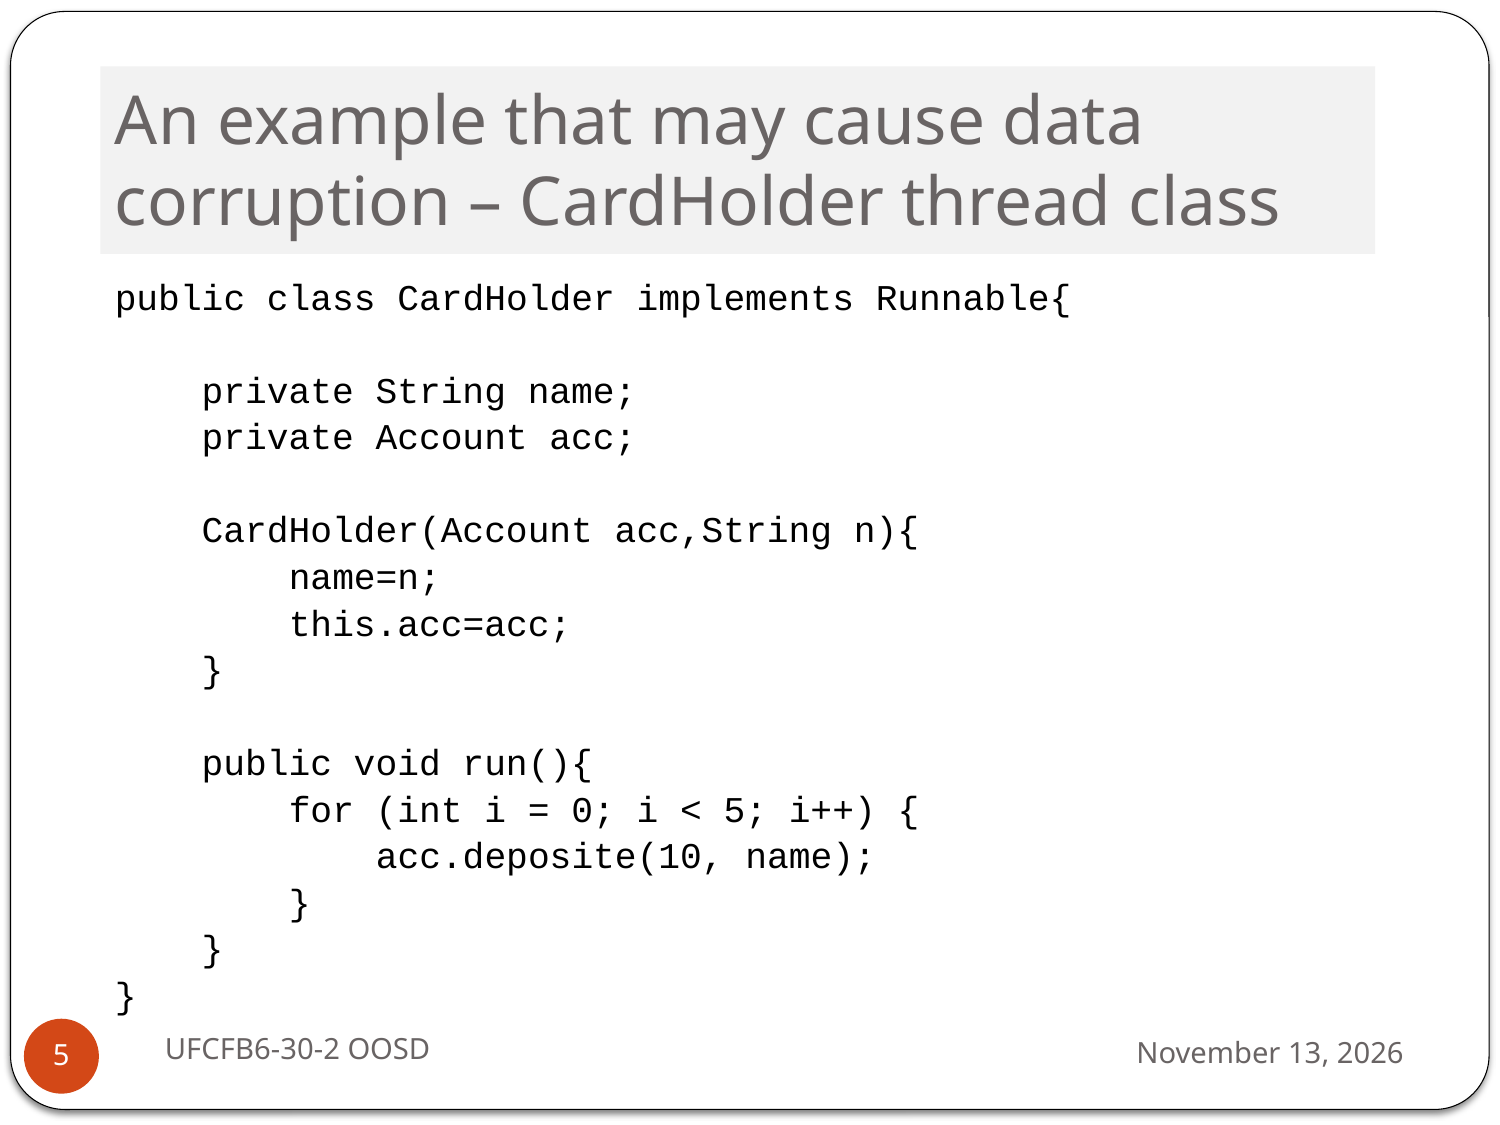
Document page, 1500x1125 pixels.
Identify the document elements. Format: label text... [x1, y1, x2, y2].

slide_number 5 [23, 1018, 99, 1094]
title An example that may cause data corruption – CardHolder thread class [100, 66, 1376, 254]
list public class CardHolder implements Runnable{ private String name; private Account acc; CardHolder(Account acc,String n){ name=n; this.acc=acc; } public void run(){ for (int i = 0; i < 5; i++) { acc.deposite(10, name); } } } [99, 275, 1375, 1025]
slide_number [1012, 1015, 1419, 1094]
footer UFCFB6-30-2 OOSD [150, 1012, 800, 1088]
